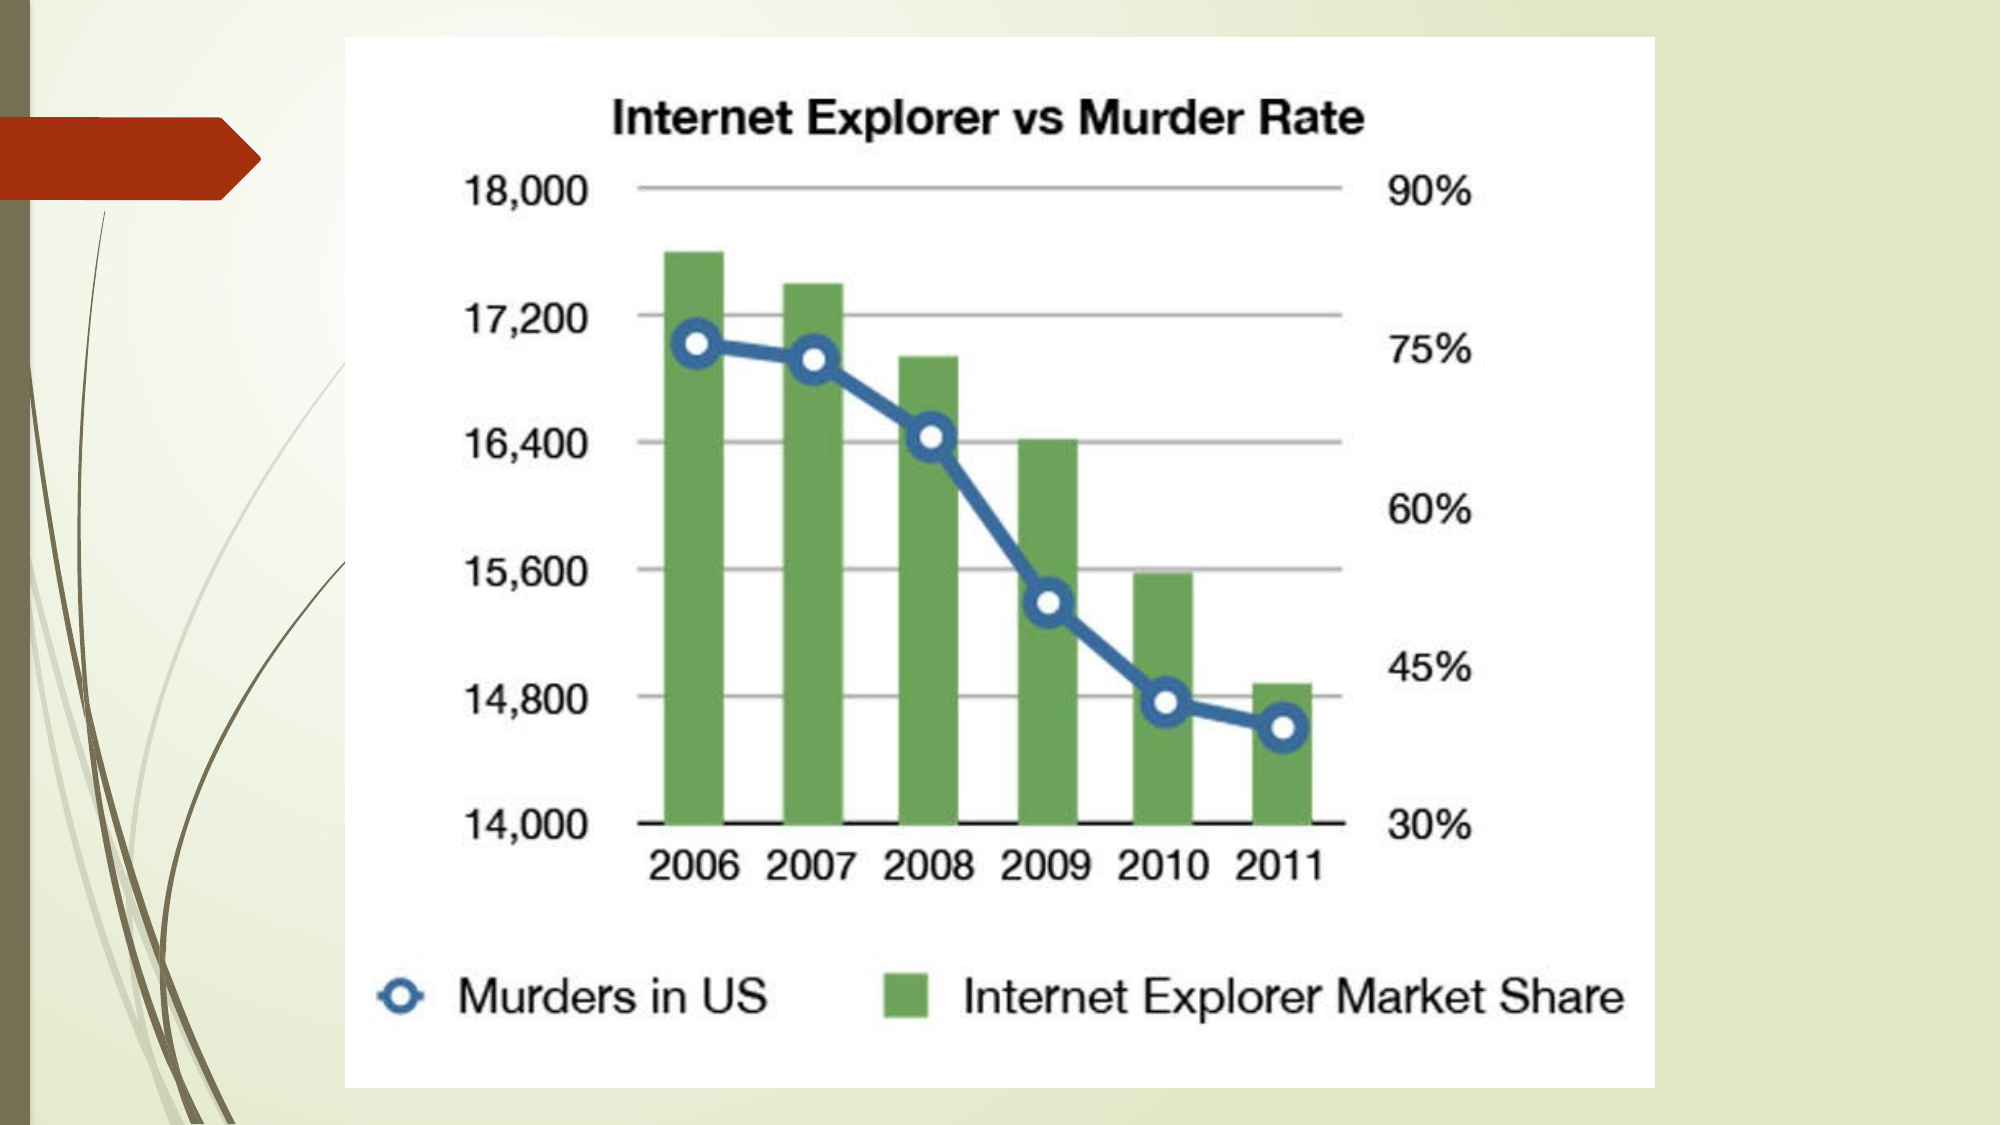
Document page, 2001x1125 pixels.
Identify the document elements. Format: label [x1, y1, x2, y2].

picture [345, 36, 1655, 1089]
